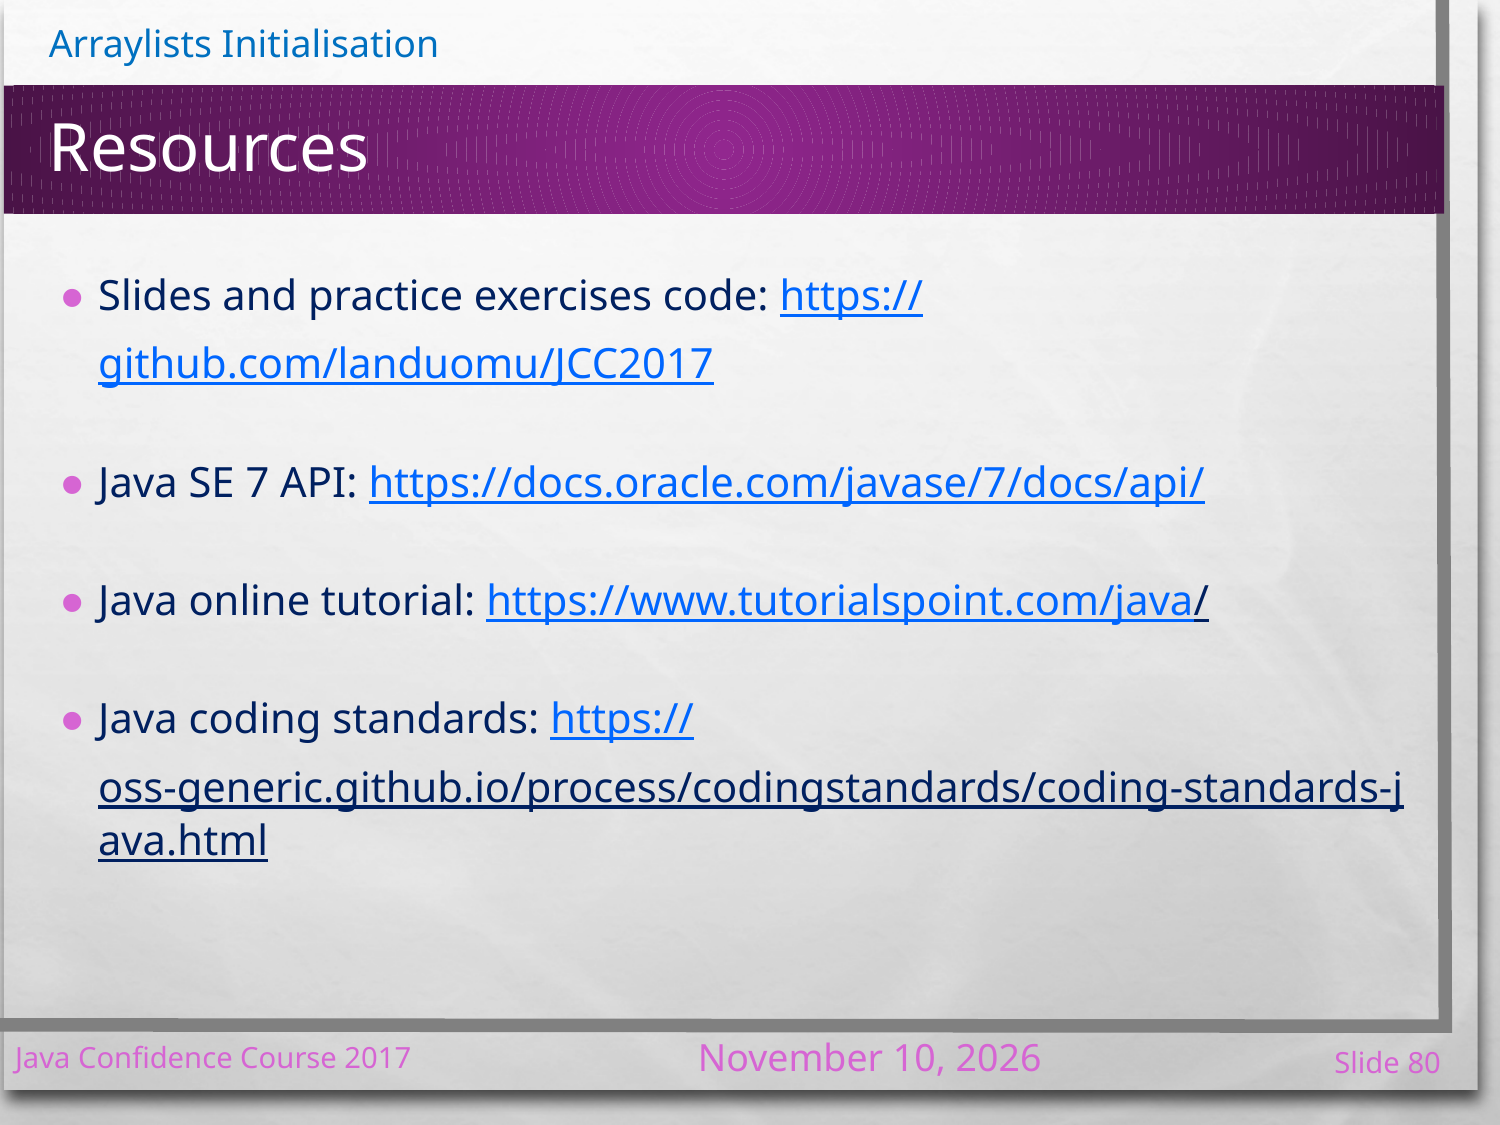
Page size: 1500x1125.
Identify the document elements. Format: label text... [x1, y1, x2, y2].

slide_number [633, 1027, 1106, 1092]
title Resources [3, 87, 1445, 214]
footer Java Confidence Course 2017 [0, 1027, 634, 1090]
list Slides and practice exercises code: https://github.com/landuomu/JCC2017 Java SE 7 API: https://docs.oracle.com/javase/7/docs/api/ Java online tutorial: https://www.tutorialspoint.com/java/ Java coding standards: https://oss-generic.github.io/process/codingstandards/coding-standards-java.html [45, 249, 1419, 1003]
slide_number Slide 80 [1108, 1029, 1456, 1100]
